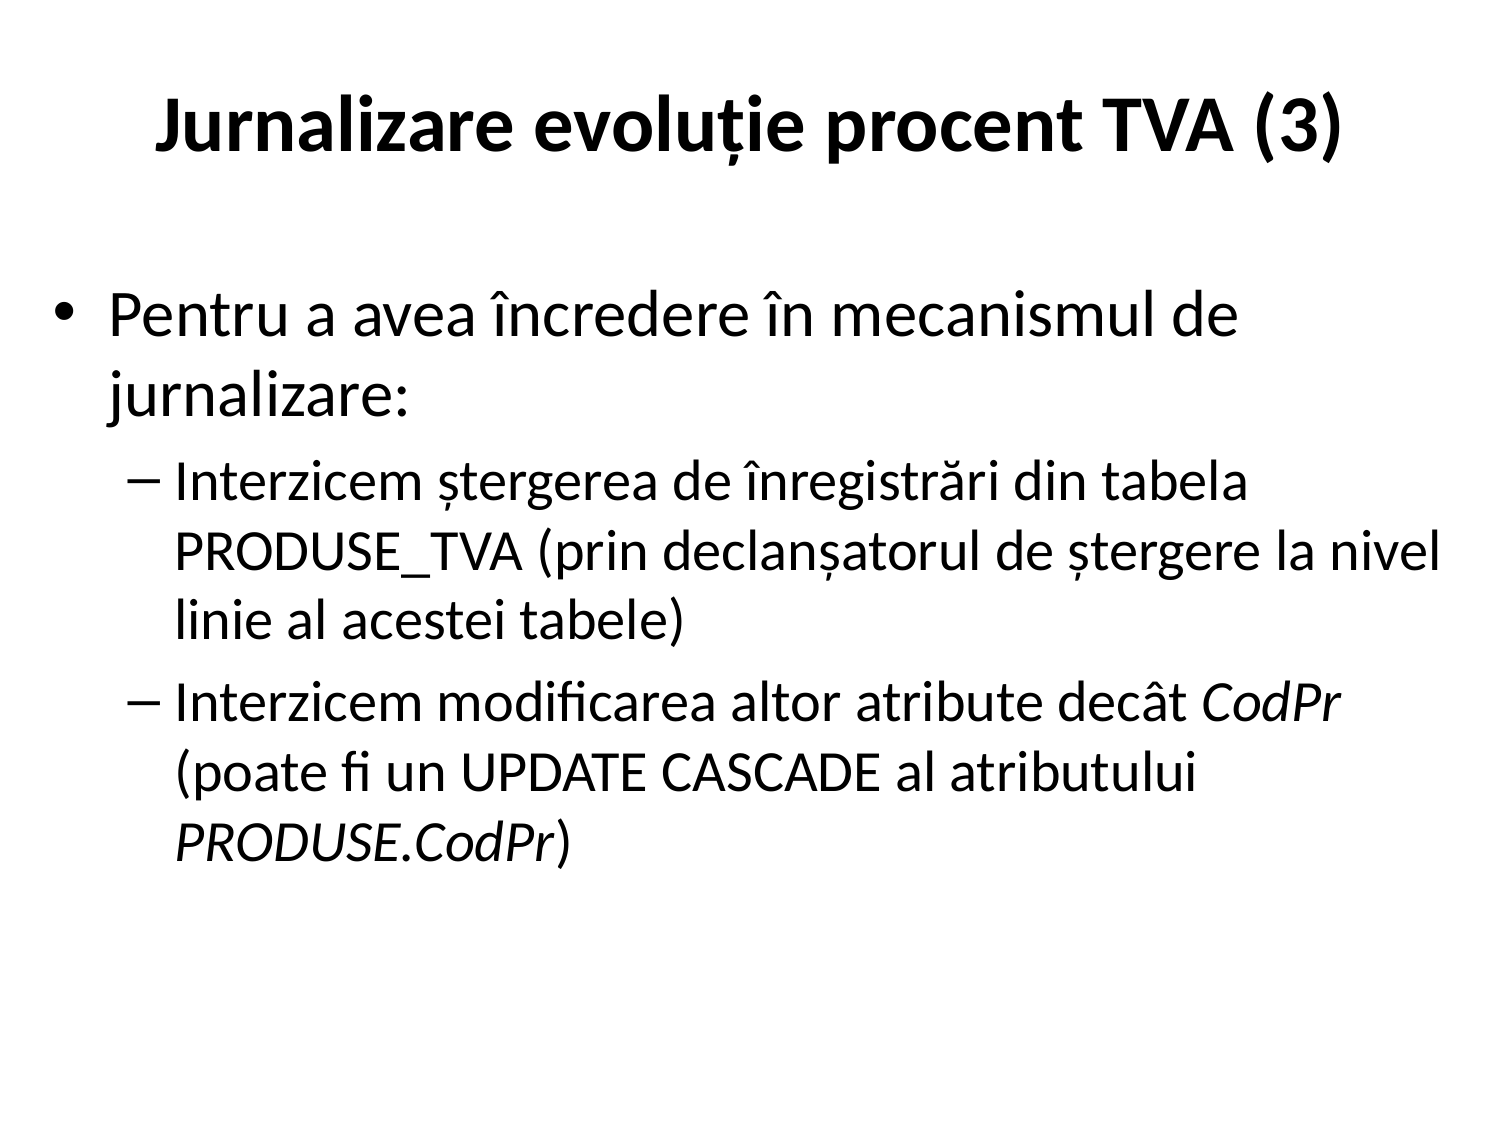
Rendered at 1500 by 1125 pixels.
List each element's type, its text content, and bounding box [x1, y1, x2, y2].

title Jurnalizare evoluție procent TVA (3) [75, 24, 1425, 213]
list Pentru a avea încredere în mecanismul de jurnalizare: Interzicem ștergerea de înregistrări din tabela PRODUSE_TVA (prin declanșatorul de ștergere la nivel linie al acestei tabele) Interzicem modificarea altor atribute decât CodPr (poate fi un UPDATE CASCADE al atributului PRODUSE.CodPr) [37, 262, 1463, 1005]
